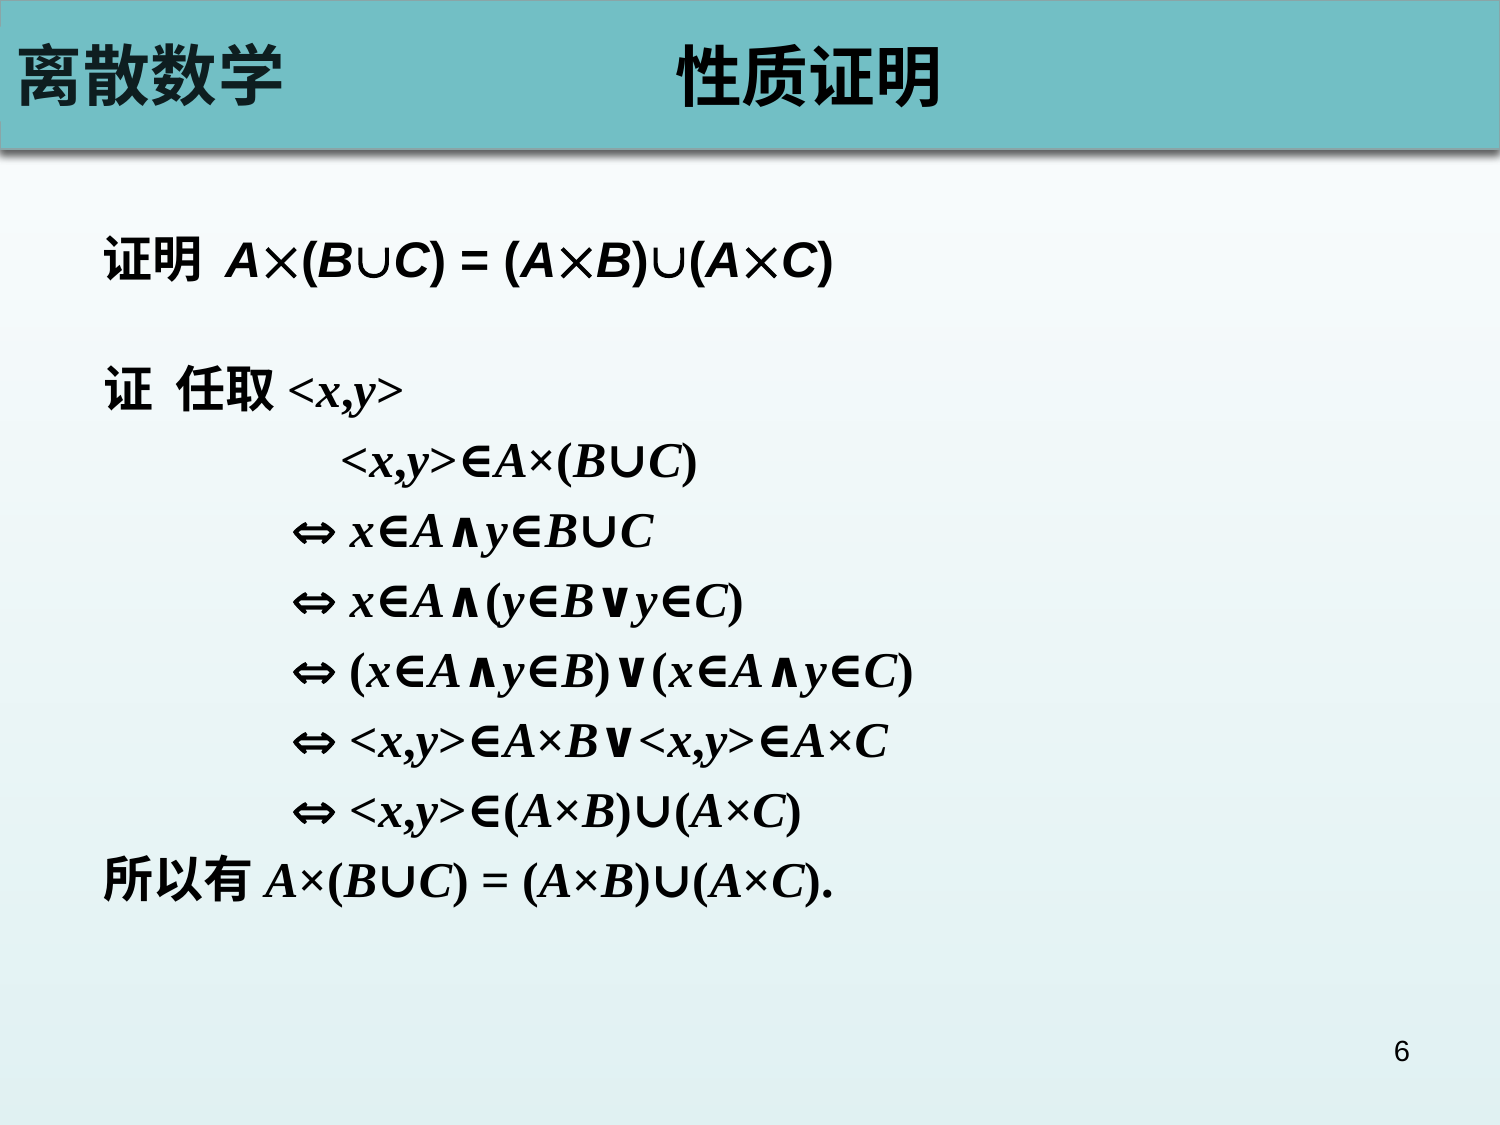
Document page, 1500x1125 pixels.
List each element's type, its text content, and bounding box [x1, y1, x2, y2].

title 性质证明 [306, 40, 1311, 109]
slide_number 6 [1074, 1024, 1425, 1103]
text_box 证 任取<x,y> <x,y>∈A×(B∪C)  x∈A∧y∈B∪C  x∈A∧(y∈B∨y∈C)  (x∈A∧y∈B)∨(x∈A∧y∈C)  <x,y>∈A×B∨<x,y>∈A×C  <x,y>∈(A×B)∪(A×C) 所以有A×(B∪C) = (A×B)∪(A×C). [88, 350, 1436, 965]
list 证明 A(BC) = (AB)(AC) [86, 219, 1436, 315]
